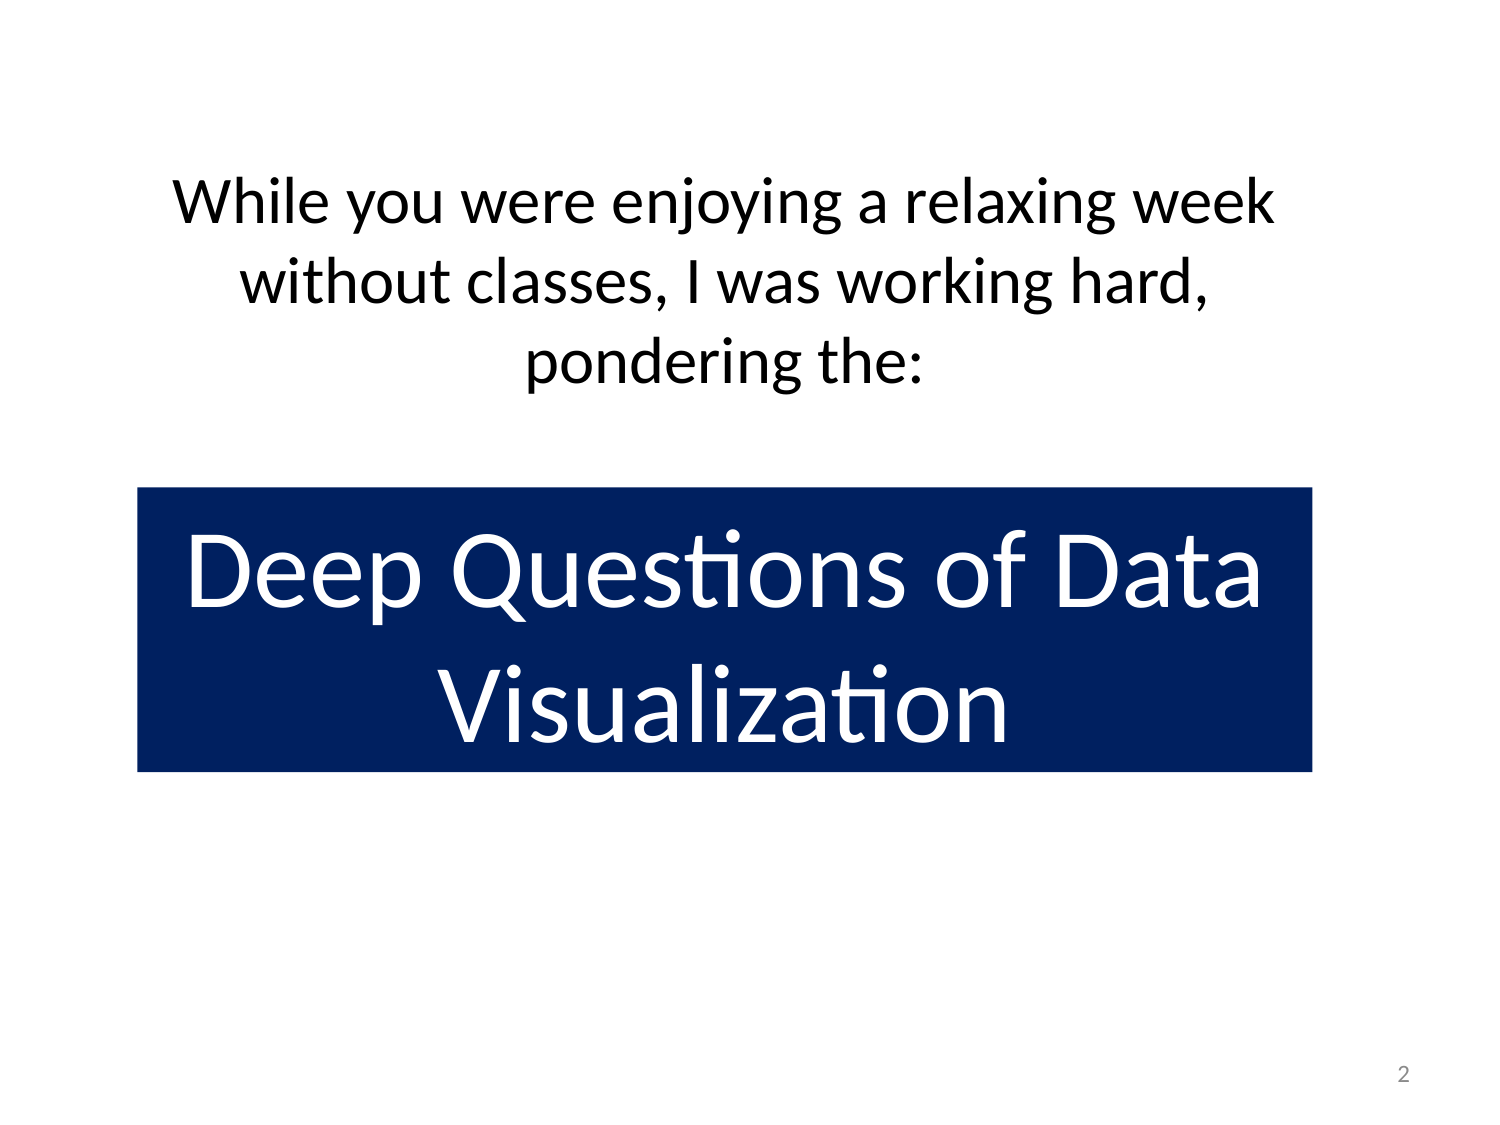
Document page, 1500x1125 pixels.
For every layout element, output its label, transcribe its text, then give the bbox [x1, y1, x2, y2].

text_box Deep Questions of Data Visualization [137, 487, 1313, 773]
slide_number 2 [1074, 1042, 1425, 1103]
text_box While you were enjoying a relaxing week without classes, I was working hard, pondering the: [99, 149, 1350, 405]
